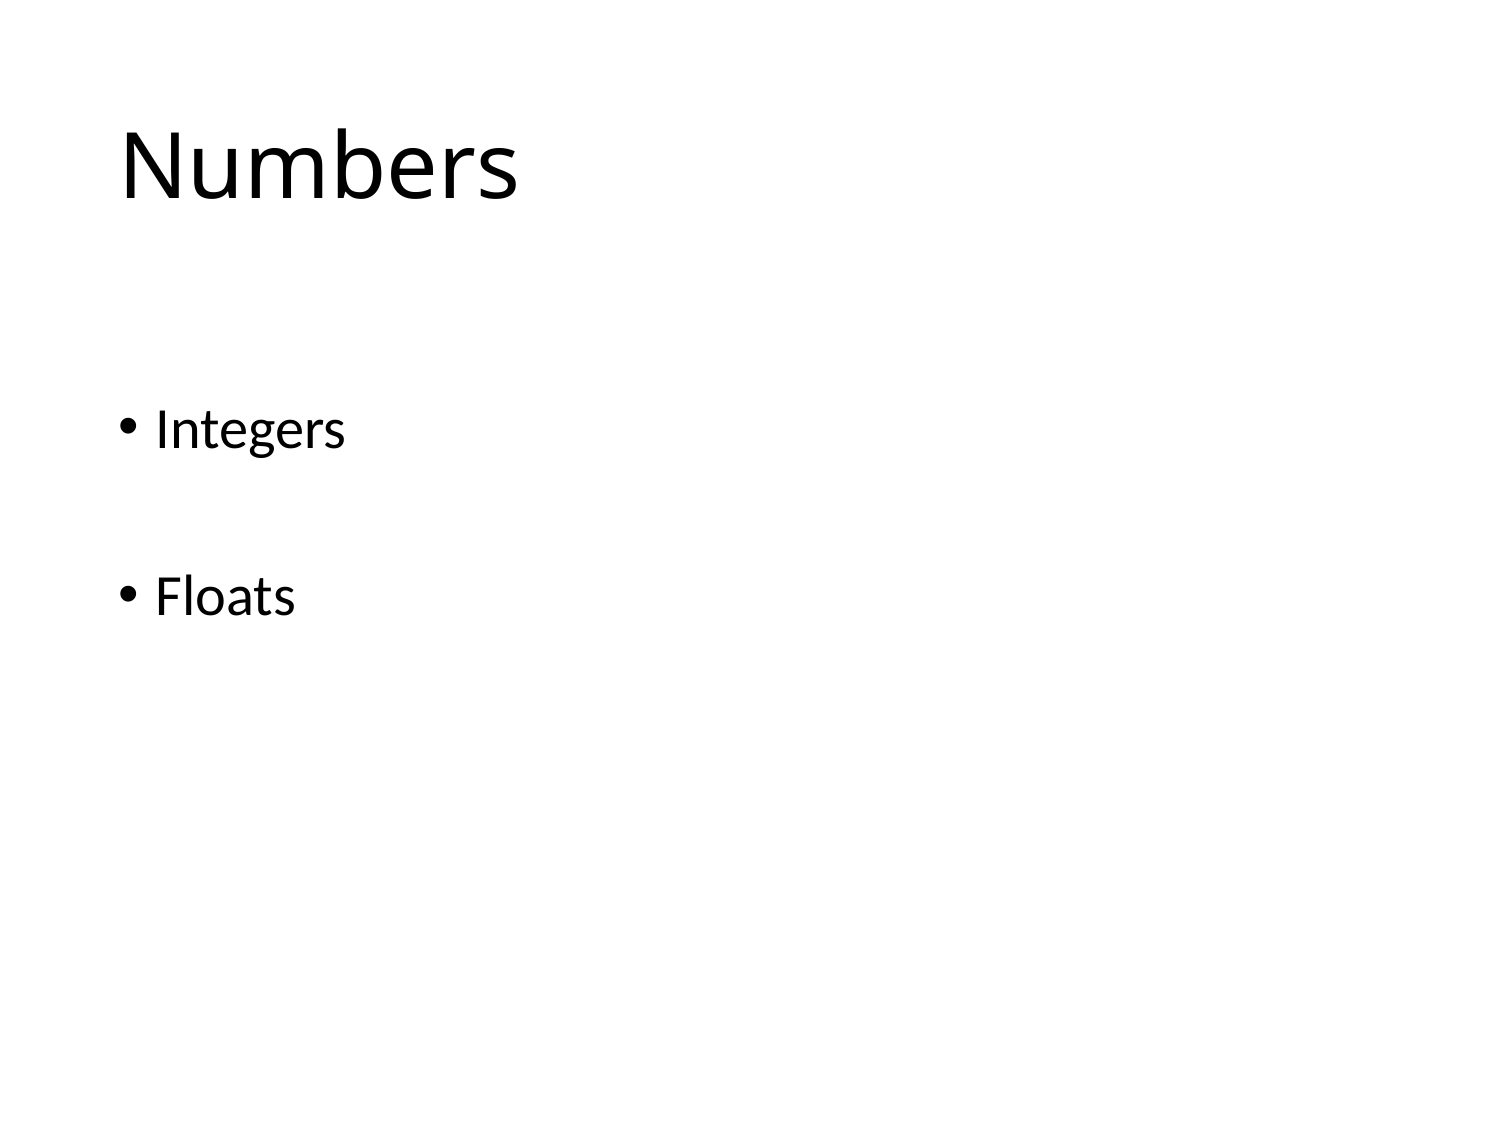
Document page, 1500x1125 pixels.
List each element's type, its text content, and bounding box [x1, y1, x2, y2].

list Integers Floats [103, 299, 1397, 1014]
title Numbers [103, 59, 1397, 278]
